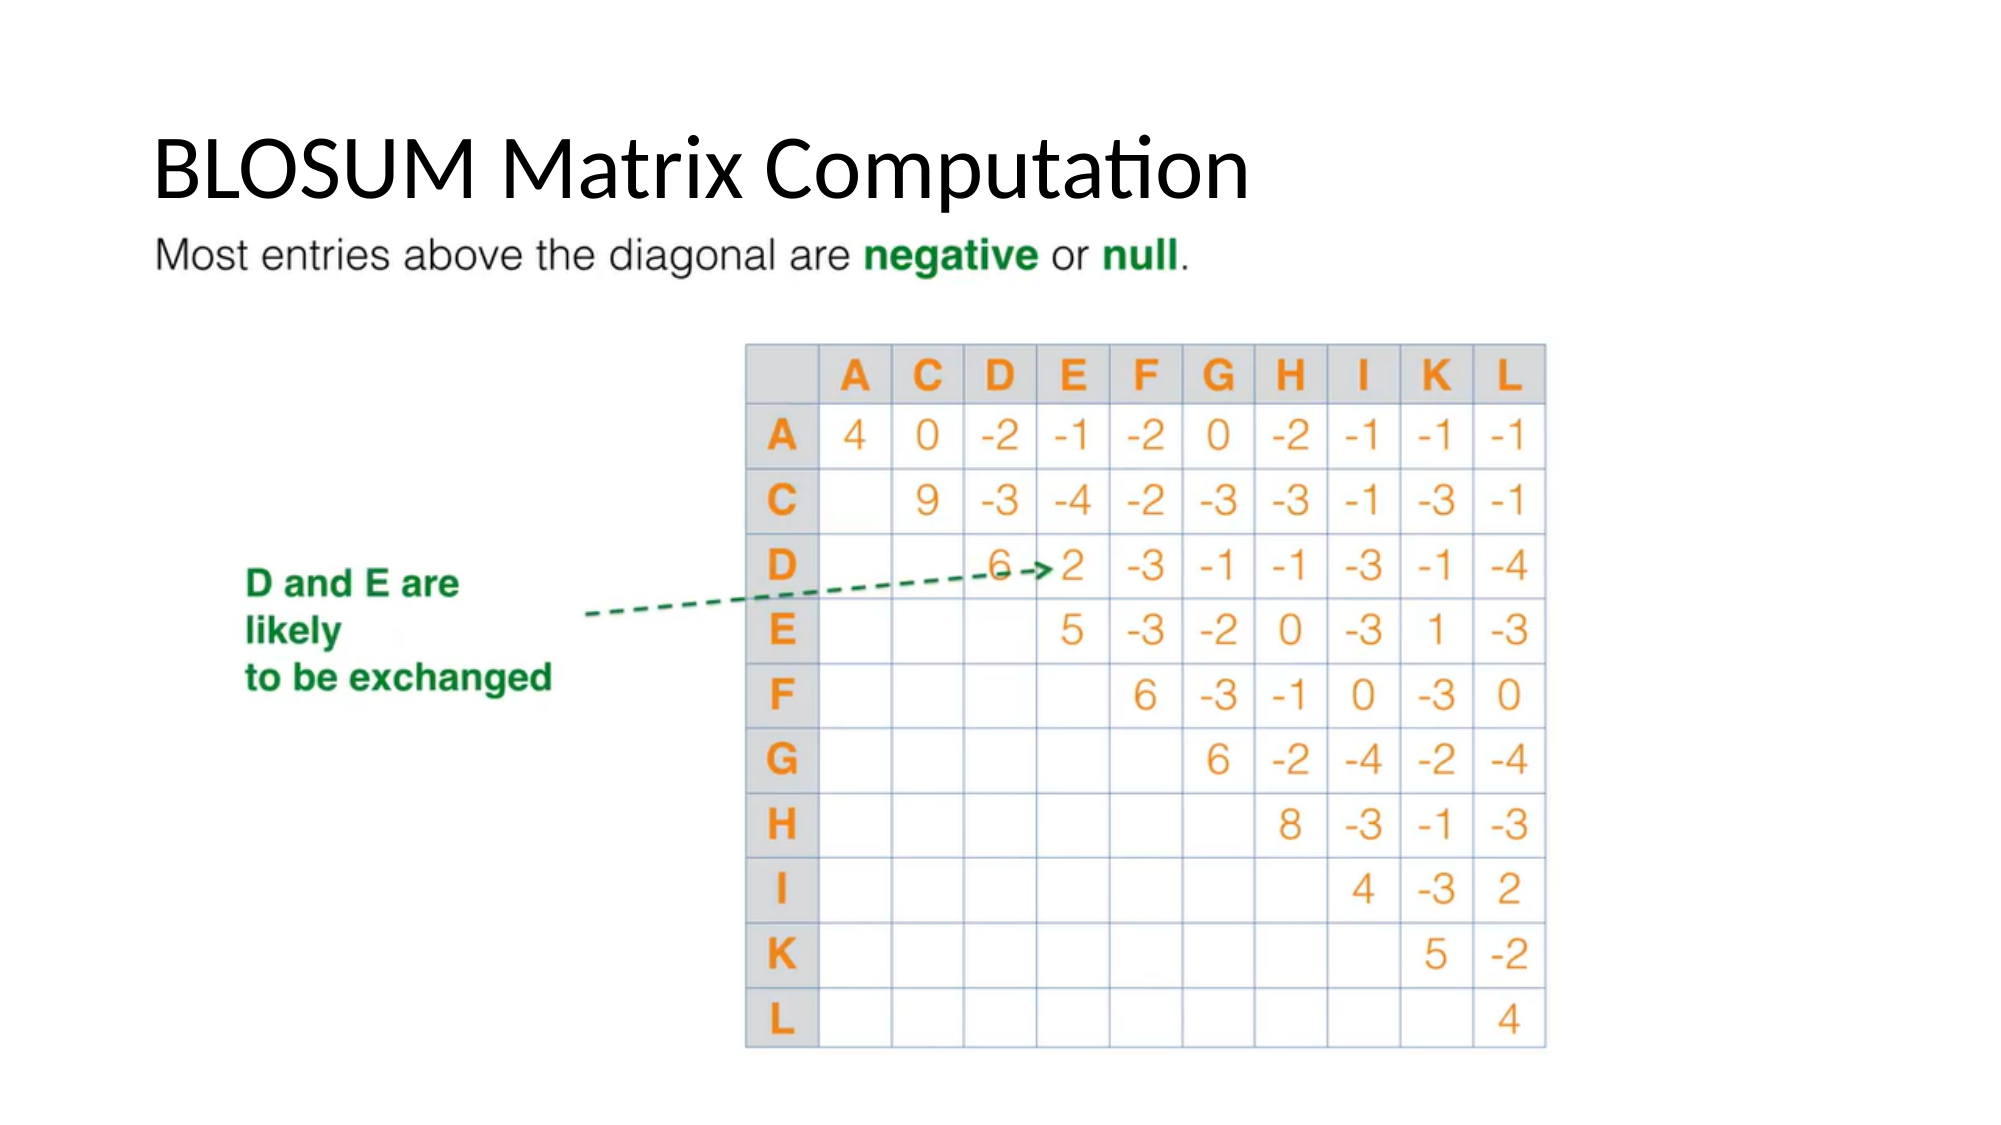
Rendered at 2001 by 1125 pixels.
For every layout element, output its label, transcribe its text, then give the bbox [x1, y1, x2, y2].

title BLOSUM Matrix Computation [137, 59, 1863, 278]
picture [137, 228, 1577, 1089]
